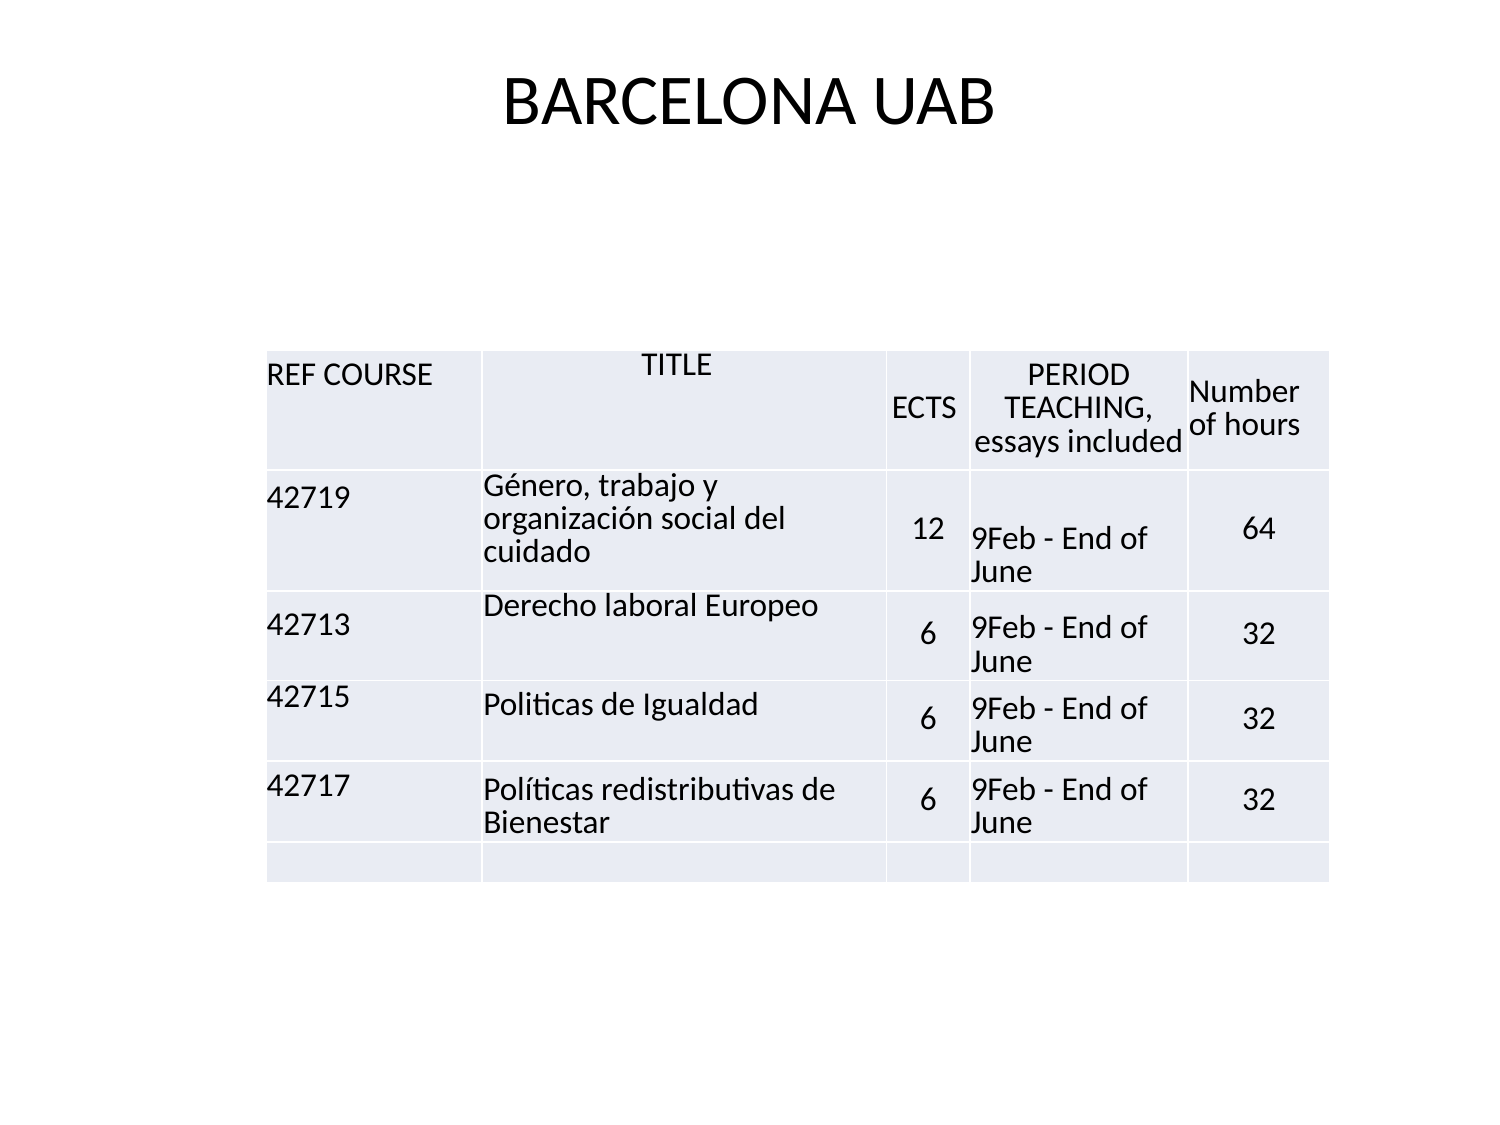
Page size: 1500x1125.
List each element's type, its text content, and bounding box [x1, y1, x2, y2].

table_cell 9Feb - End of June [971, 681, 1187, 760]
table_cell 6 [887, 762, 969, 841]
table_header REF COURSE [267, 351, 481, 469]
table_cell 42717 [267, 762, 481, 841]
table_cell 42719 [267, 471, 481, 590]
table_cell 32 [1189, 681, 1329, 760]
table_cell 9Feb - End of June [971, 762, 1187, 841]
table_cell 42713 [267, 592, 481, 680]
table_cell 32 [1189, 762, 1329, 841]
table_cell Género, trabajo y organización social del cuidado [483, 471, 886, 590]
table_cell Politicas de Igualdad [483, 681, 886, 760]
table_header PERIOD TEACHING, essays included [971, 351, 1187, 469]
table_cell 42715 [267, 681, 481, 760]
table_cell Derecho laboral Europeo [483, 592, 886, 680]
table_cell 64 [1189, 471, 1329, 590]
table_header Number of hours [1189, 351, 1329, 469]
title BARCELONA UAB [75, 45, 1425, 233]
table_cell 12 [887, 471, 969, 590]
table_header TITLE [483, 351, 886, 469]
table_cell [267, 843, 481, 882]
table_cell 6 [887, 592, 969, 680]
table_header ECTS [887, 351, 969, 469]
table_cell [971, 843, 1187, 882]
table_cell 6 [887, 681, 969, 760]
table_cell 9Feb - End of June [971, 471, 1187, 590]
table_cell 9Feb - End of June [971, 592, 1187, 680]
table_cell 32 [1189, 592, 1329, 680]
table_cell [483, 843, 886, 882]
table_cell Políticas redistributivas de Bienestar [483, 762, 886, 841]
table_cell [1189, 843, 1329, 882]
table_cell [887, 843, 969, 882]
